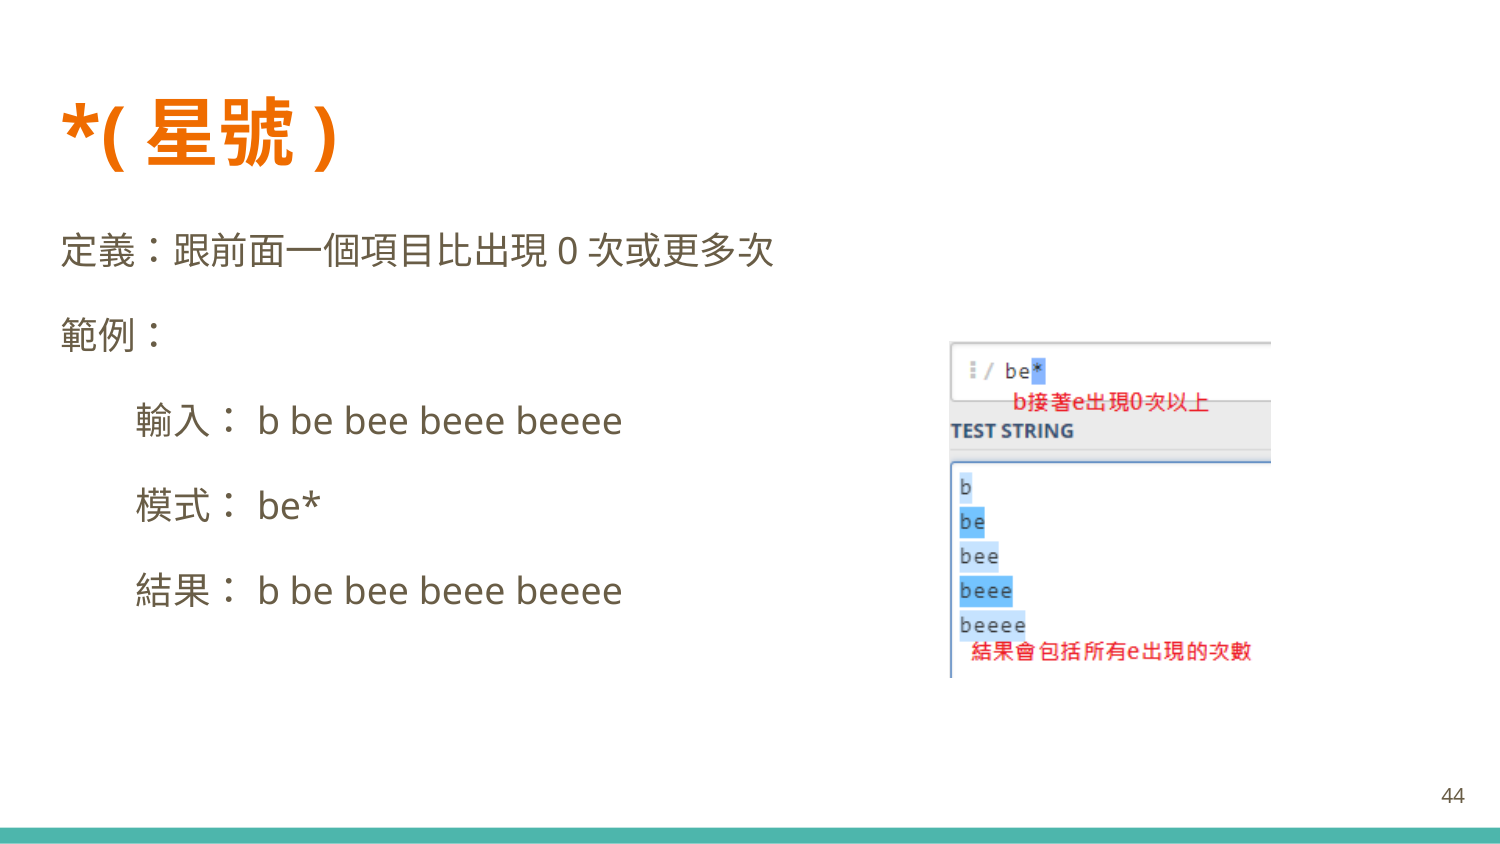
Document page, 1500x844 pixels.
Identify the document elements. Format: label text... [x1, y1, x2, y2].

list 定義：跟前面一個項目比出現0次或更多次 範例： 輸入：b be bee beee beeee 模式：be* 結果：b be bee beee beeee [45, 205, 1444, 748]
picture [948, 341, 1272, 678]
slide_number ‹#› [1389, 764, 1480, 830]
title *(星號) [45, 70, 1444, 187]
